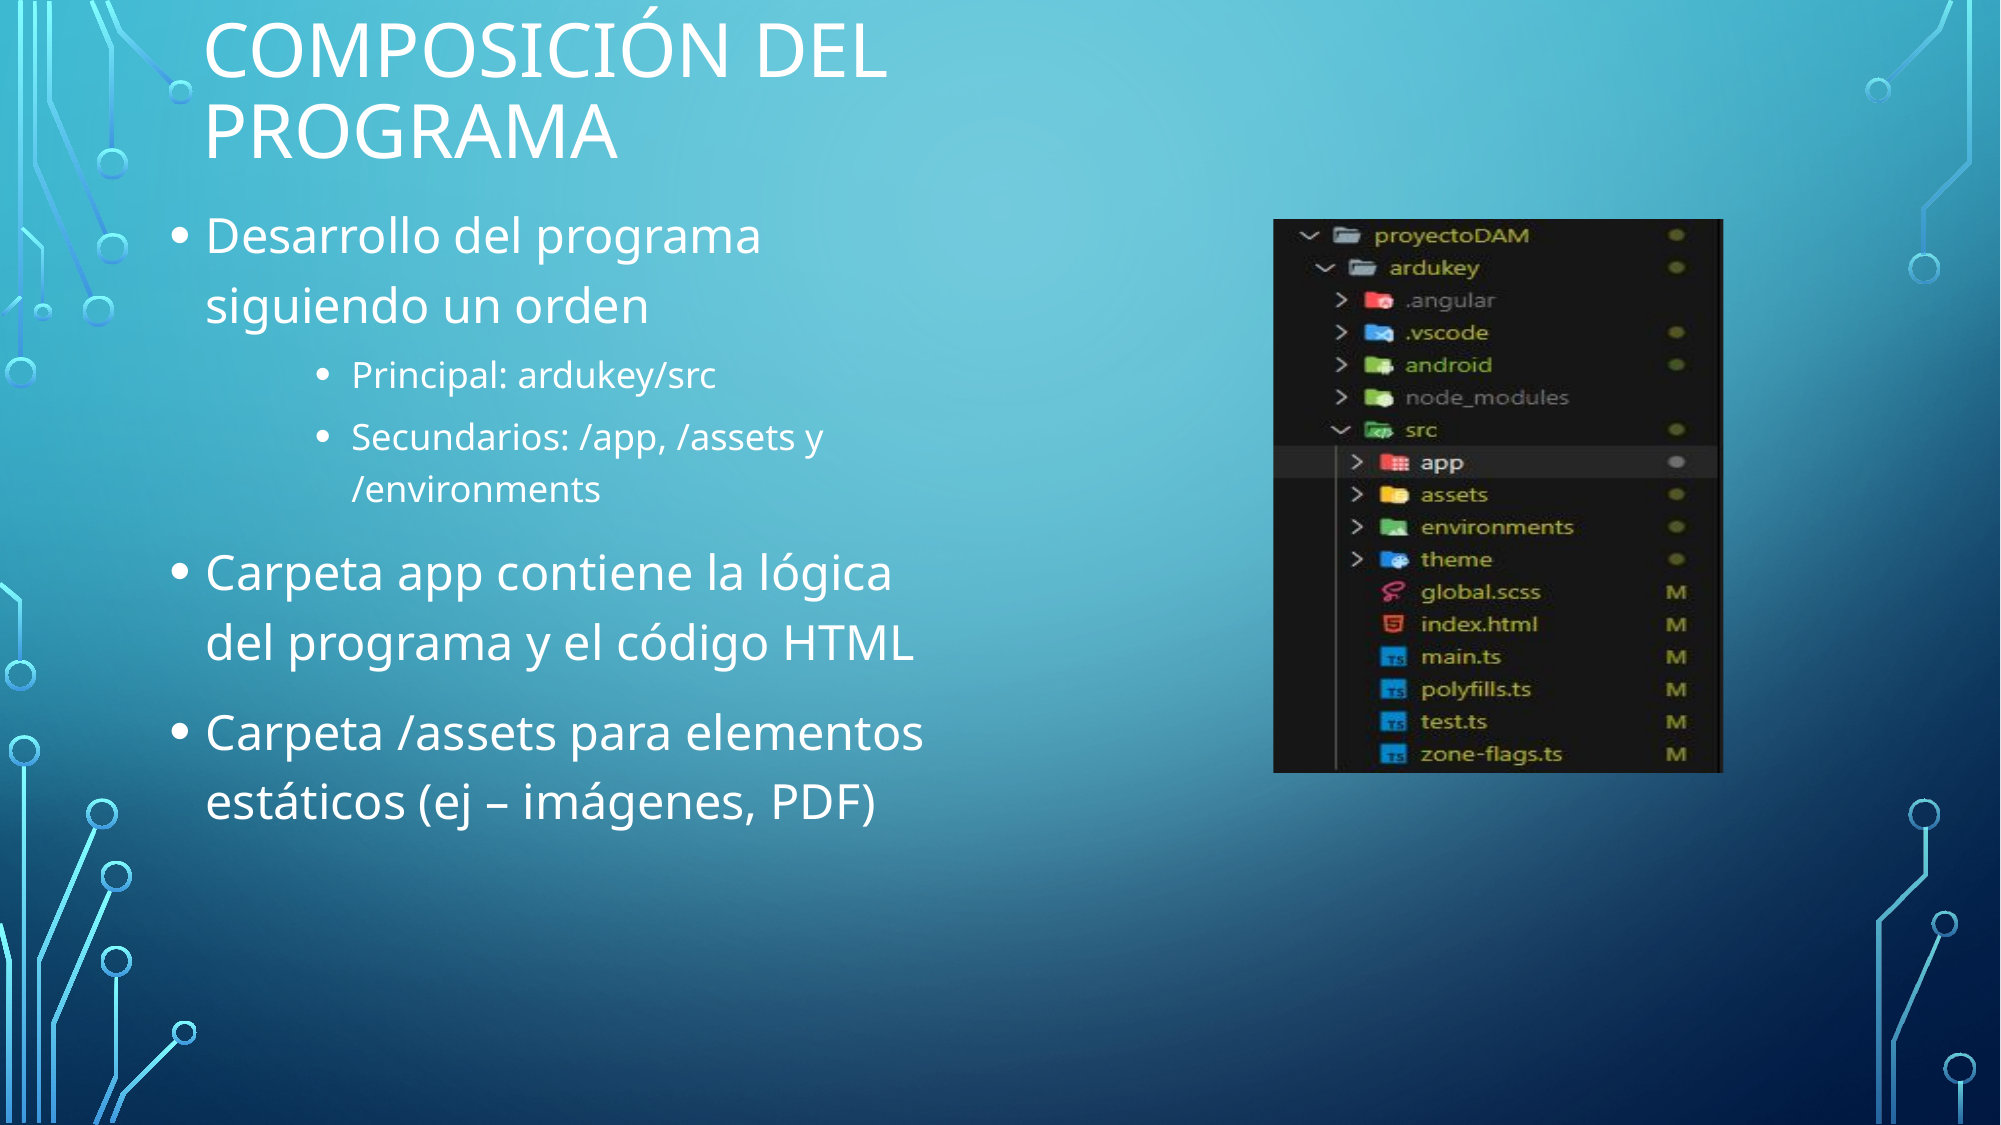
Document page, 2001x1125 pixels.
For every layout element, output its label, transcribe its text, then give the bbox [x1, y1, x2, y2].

title Composición del programa [187, 28, 1274, 160]
list Desarrollo del programa siguiendo un orden Principal: ardukey/src Secundarios: /app, /assets y /environments Carpeta app contiene la lógica del programa y el código HTML Carpeta /assets para elementos estáticos (ej – imágenes, PDF) [154, 186, 943, 855]
picture [1273, 219, 1724, 774]
